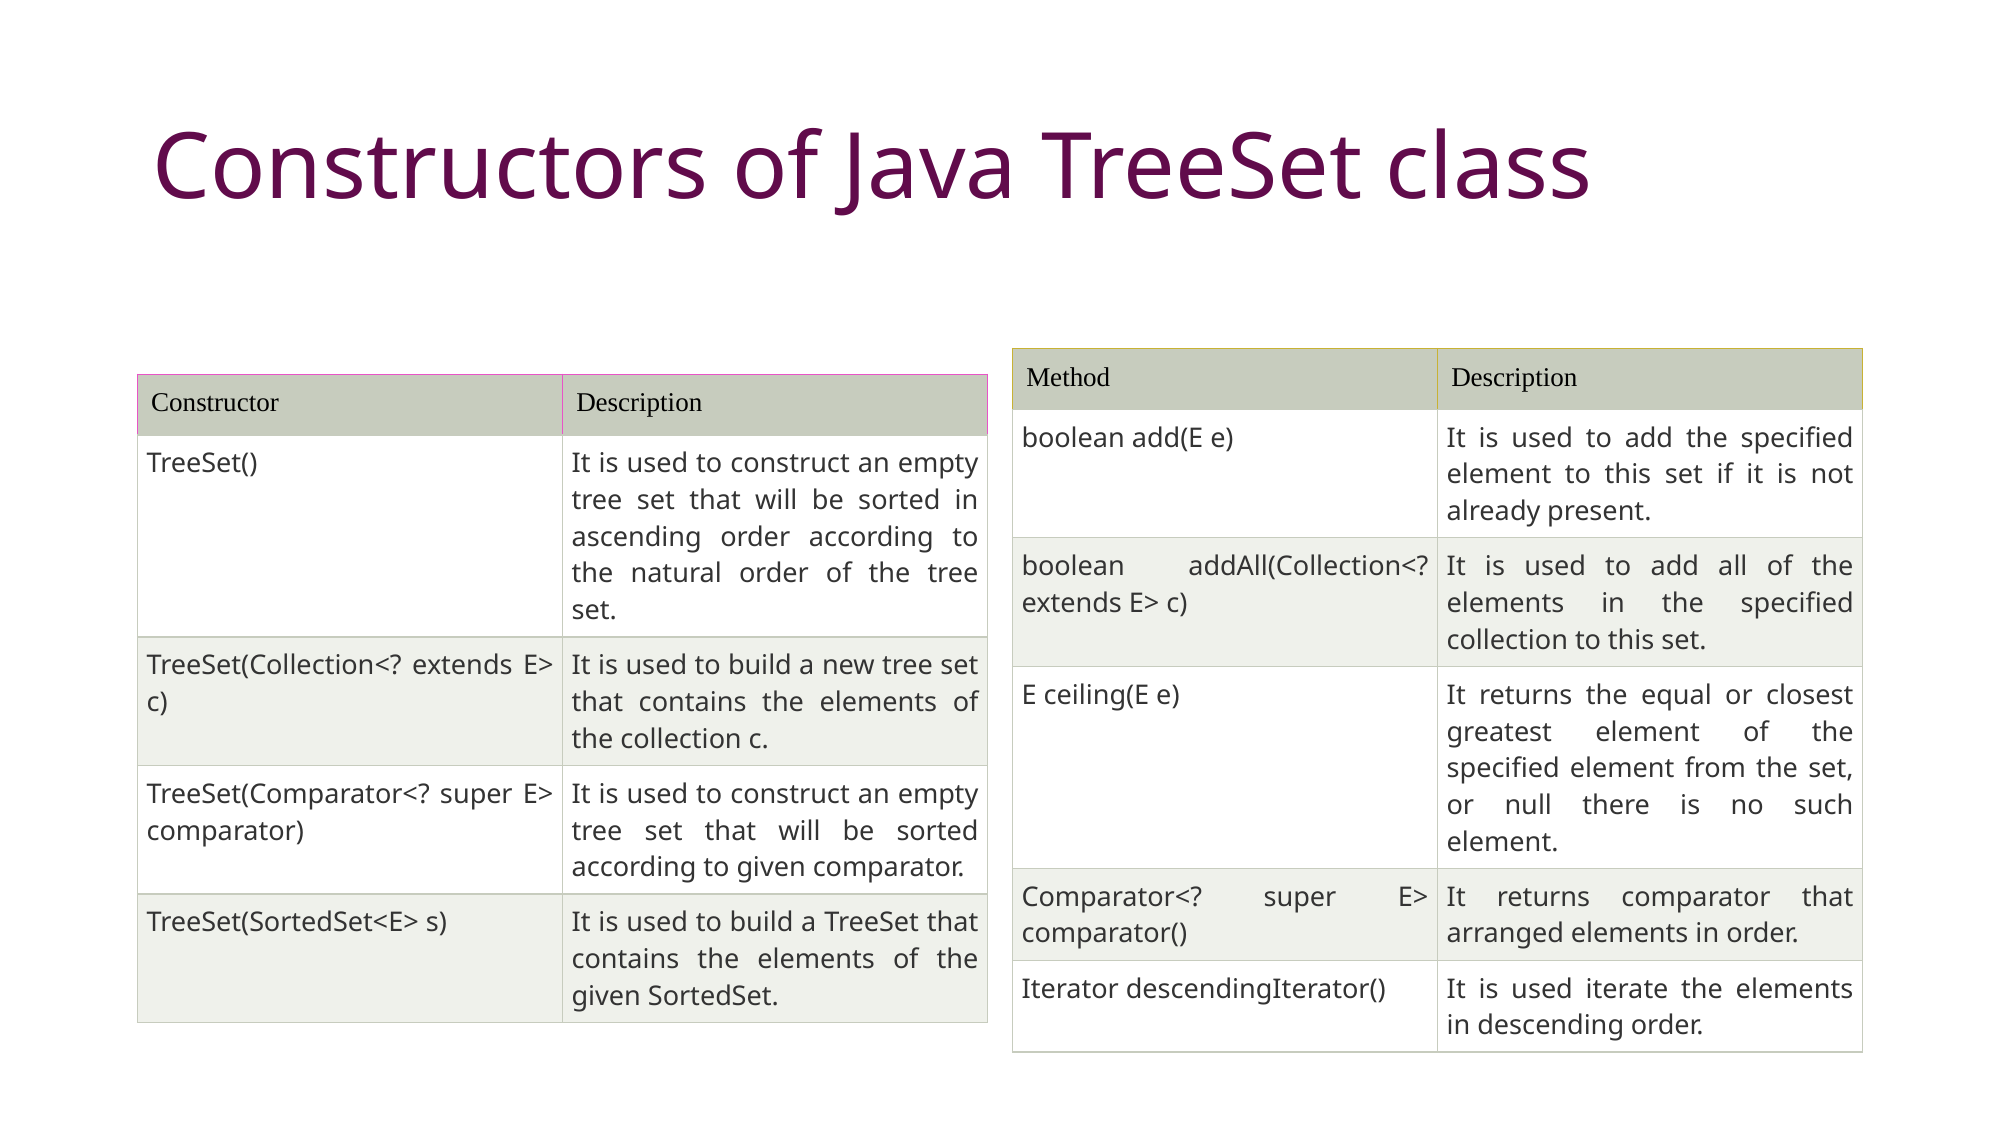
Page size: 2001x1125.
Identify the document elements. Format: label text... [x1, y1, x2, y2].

table_cell E ceiling(E e) [1013, 667, 1437, 868]
table_cell It is used to add the specified element to this set if it is not already present. [1438, 410, 1862, 537]
table_cell Iterator descendingIterator() [1013, 961, 1437, 1051]
table_header Description [563, 375, 987, 434]
table_cell TreeSet(Comparator<? super E> comparator) [138, 766, 562, 893]
table_cell It returns comparator that arranged elements in order. [1438, 869, 1862, 960]
table_cell It is used to construct an empty tree set that will be sorted in ascending order according to the natural order of the tree set. [563, 436, 987, 636]
table_cell It is used to build a new tree set that contains the elements of the collection c. [563, 638, 987, 765]
table_cell It is used iterate the elements in descending order. [1438, 961, 1862, 1051]
table_header Constructor [138, 375, 562, 434]
table_cell TreeSet(SortedSet<E> s) [138, 895, 562, 1022]
table_cell It is used to add all of the elements in the specified collection to this set. [1438, 538, 1862, 666]
table_cell TreeSet(Collection<? extends E> c) [138, 638, 562, 765]
table_cell It is used to construct an empty tree set that will be sorted according to given comparator. [563, 766, 987, 893]
table_cell Comparator<? super E> comparator() [1013, 869, 1437, 960]
table_header Description [1438, 349, 1862, 409]
table_cell boolean add(E e) [1013, 410, 1437, 537]
table_cell TreeSet() [138, 436, 562, 636]
table_cell It returns the equal or closest greatest element of the specified element from the set, or null there is no such element. [1438, 667, 1862, 868]
title Constructors of Java TreeSet class [137, 59, 1863, 278]
table_cell It is used to build a TreeSet that contains the elements of the given SortedSet. [563, 895, 987, 1022]
table_header Method [1013, 349, 1437, 409]
table_cell boolean addAll(Collection<? extends E> c) [1013, 538, 1437, 666]
